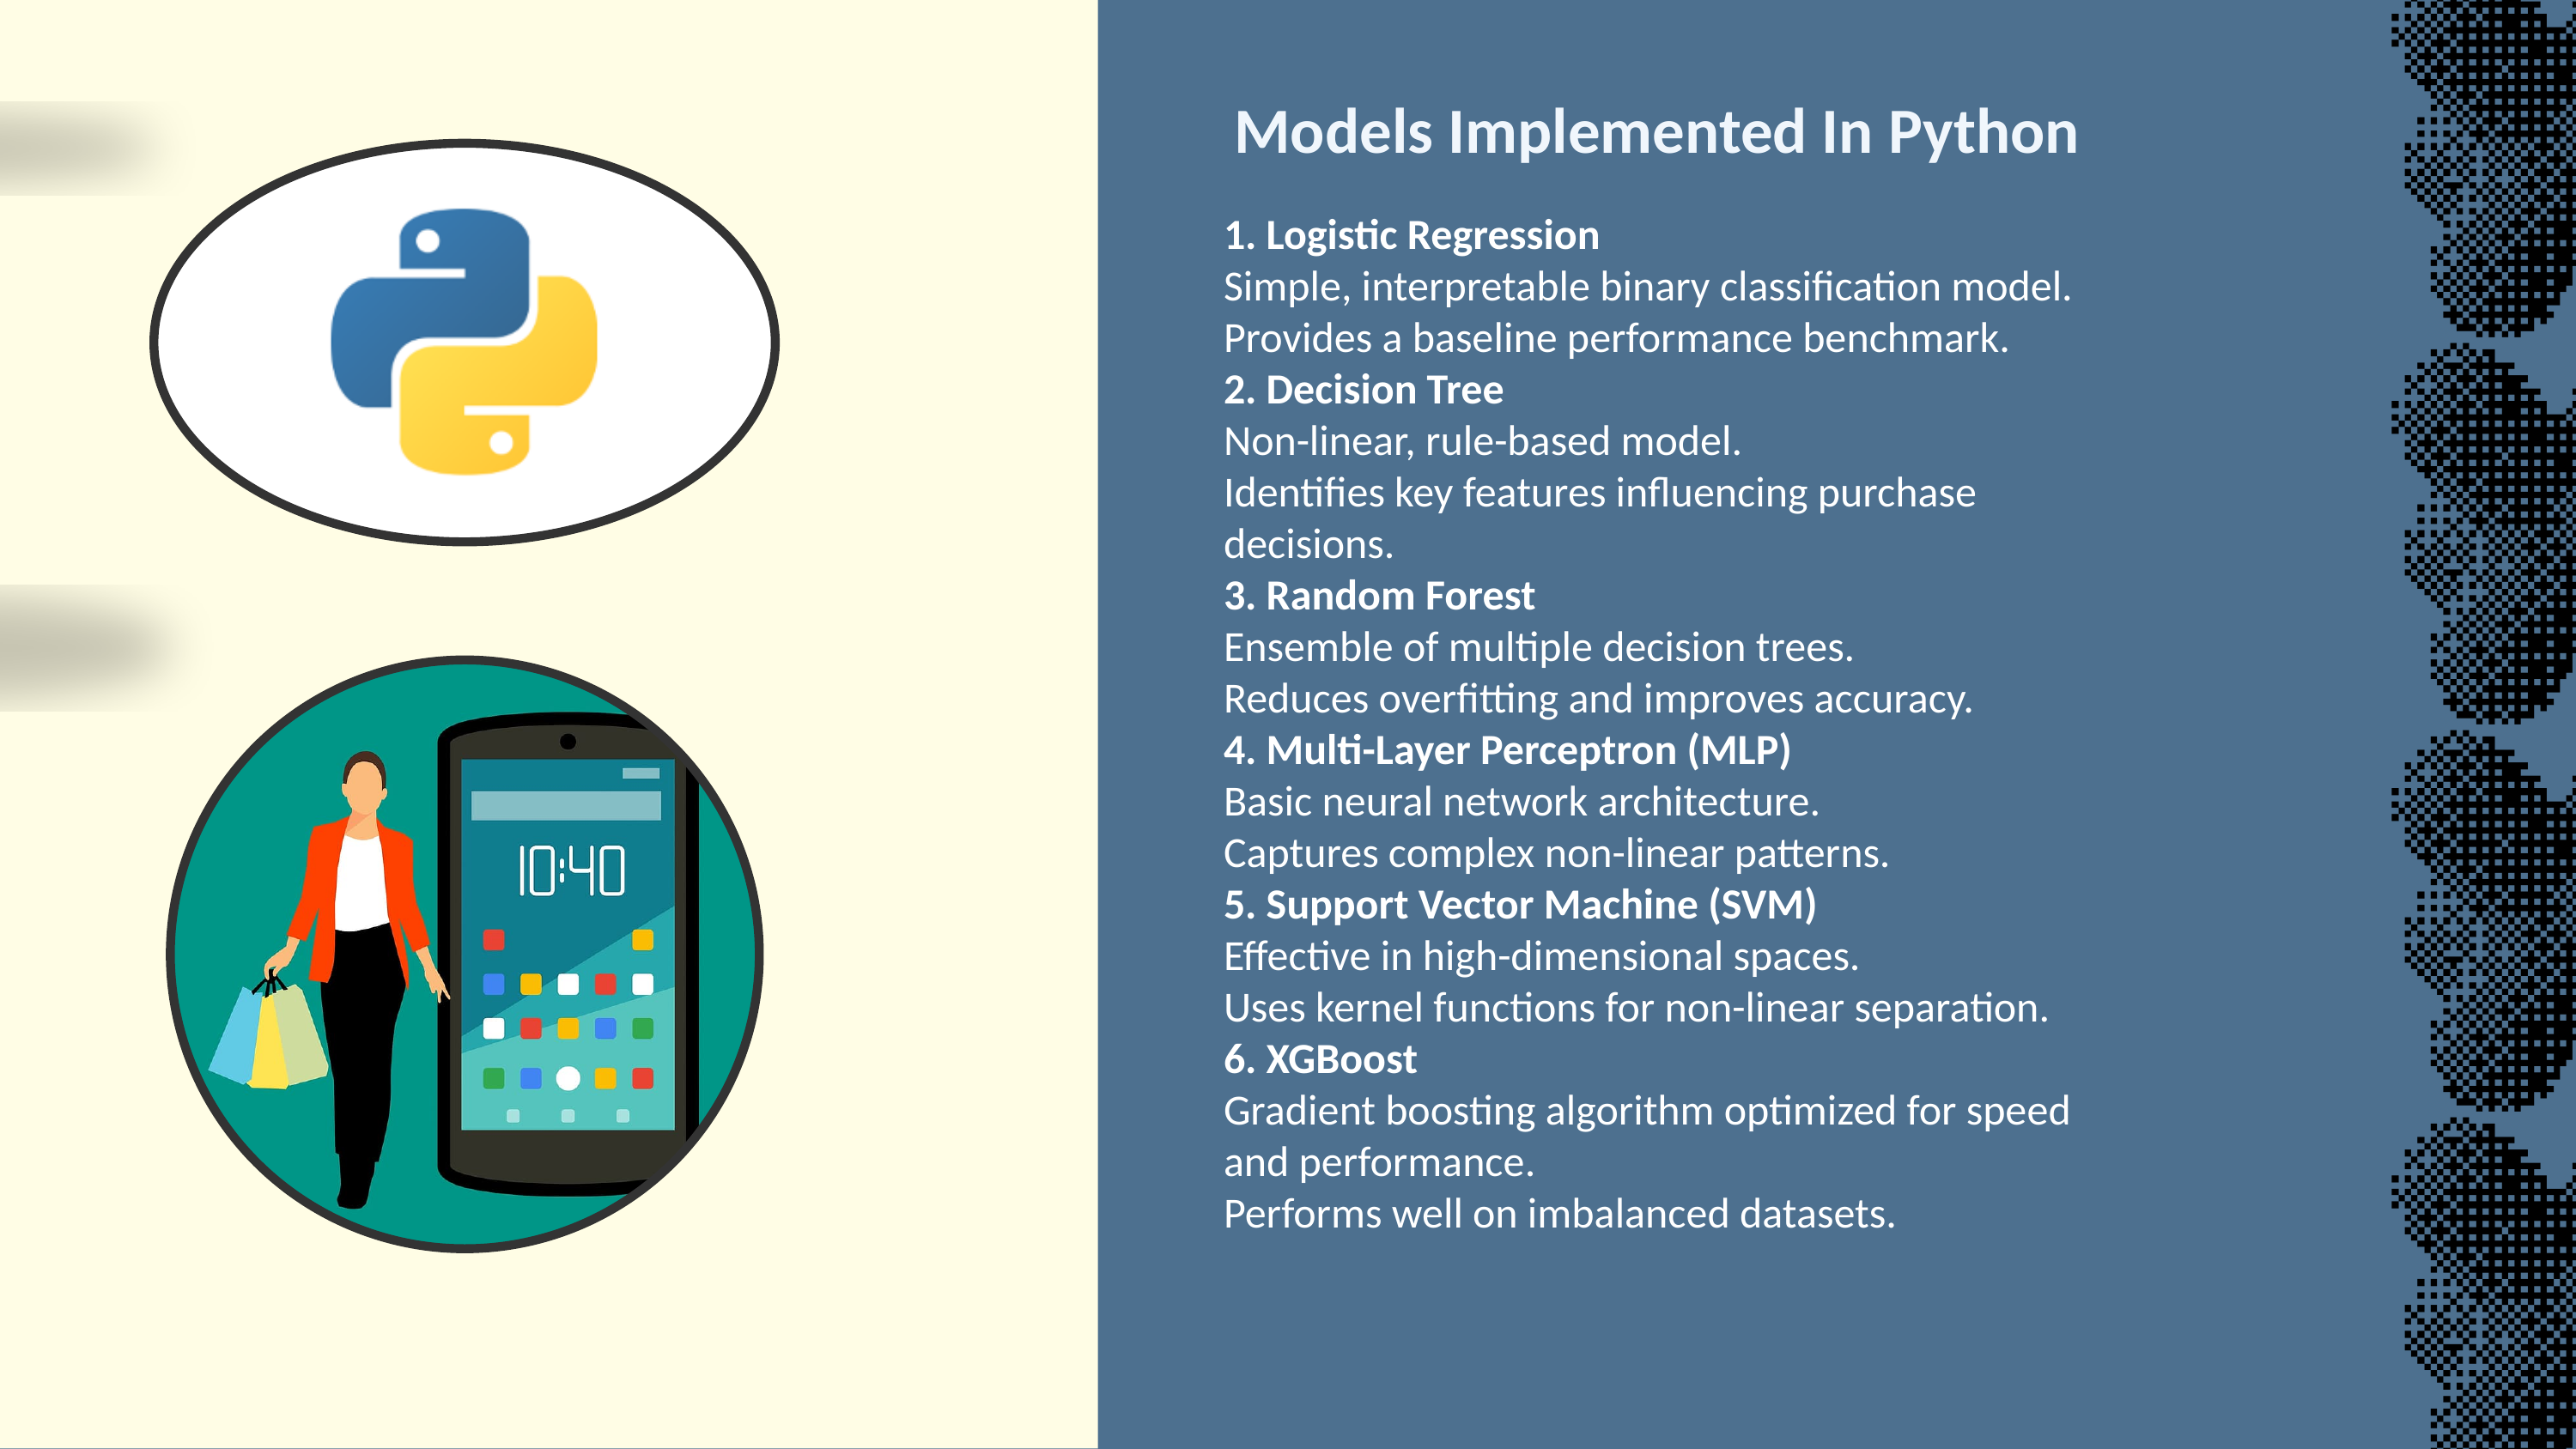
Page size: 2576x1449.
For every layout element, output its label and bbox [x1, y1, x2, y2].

text_box [1223, 101, 2123, 1297]
text_box [0, 0, 1098, 1449]
text_box [2391, 0, 2576, 336]
text_box [2391, 724, 2576, 1112]
text_box [2391, 336, 2576, 724]
picture [153, 142, 776, 543]
picture [170, 659, 760, 1249]
text_box [2391, 1112, 2576, 1449]
